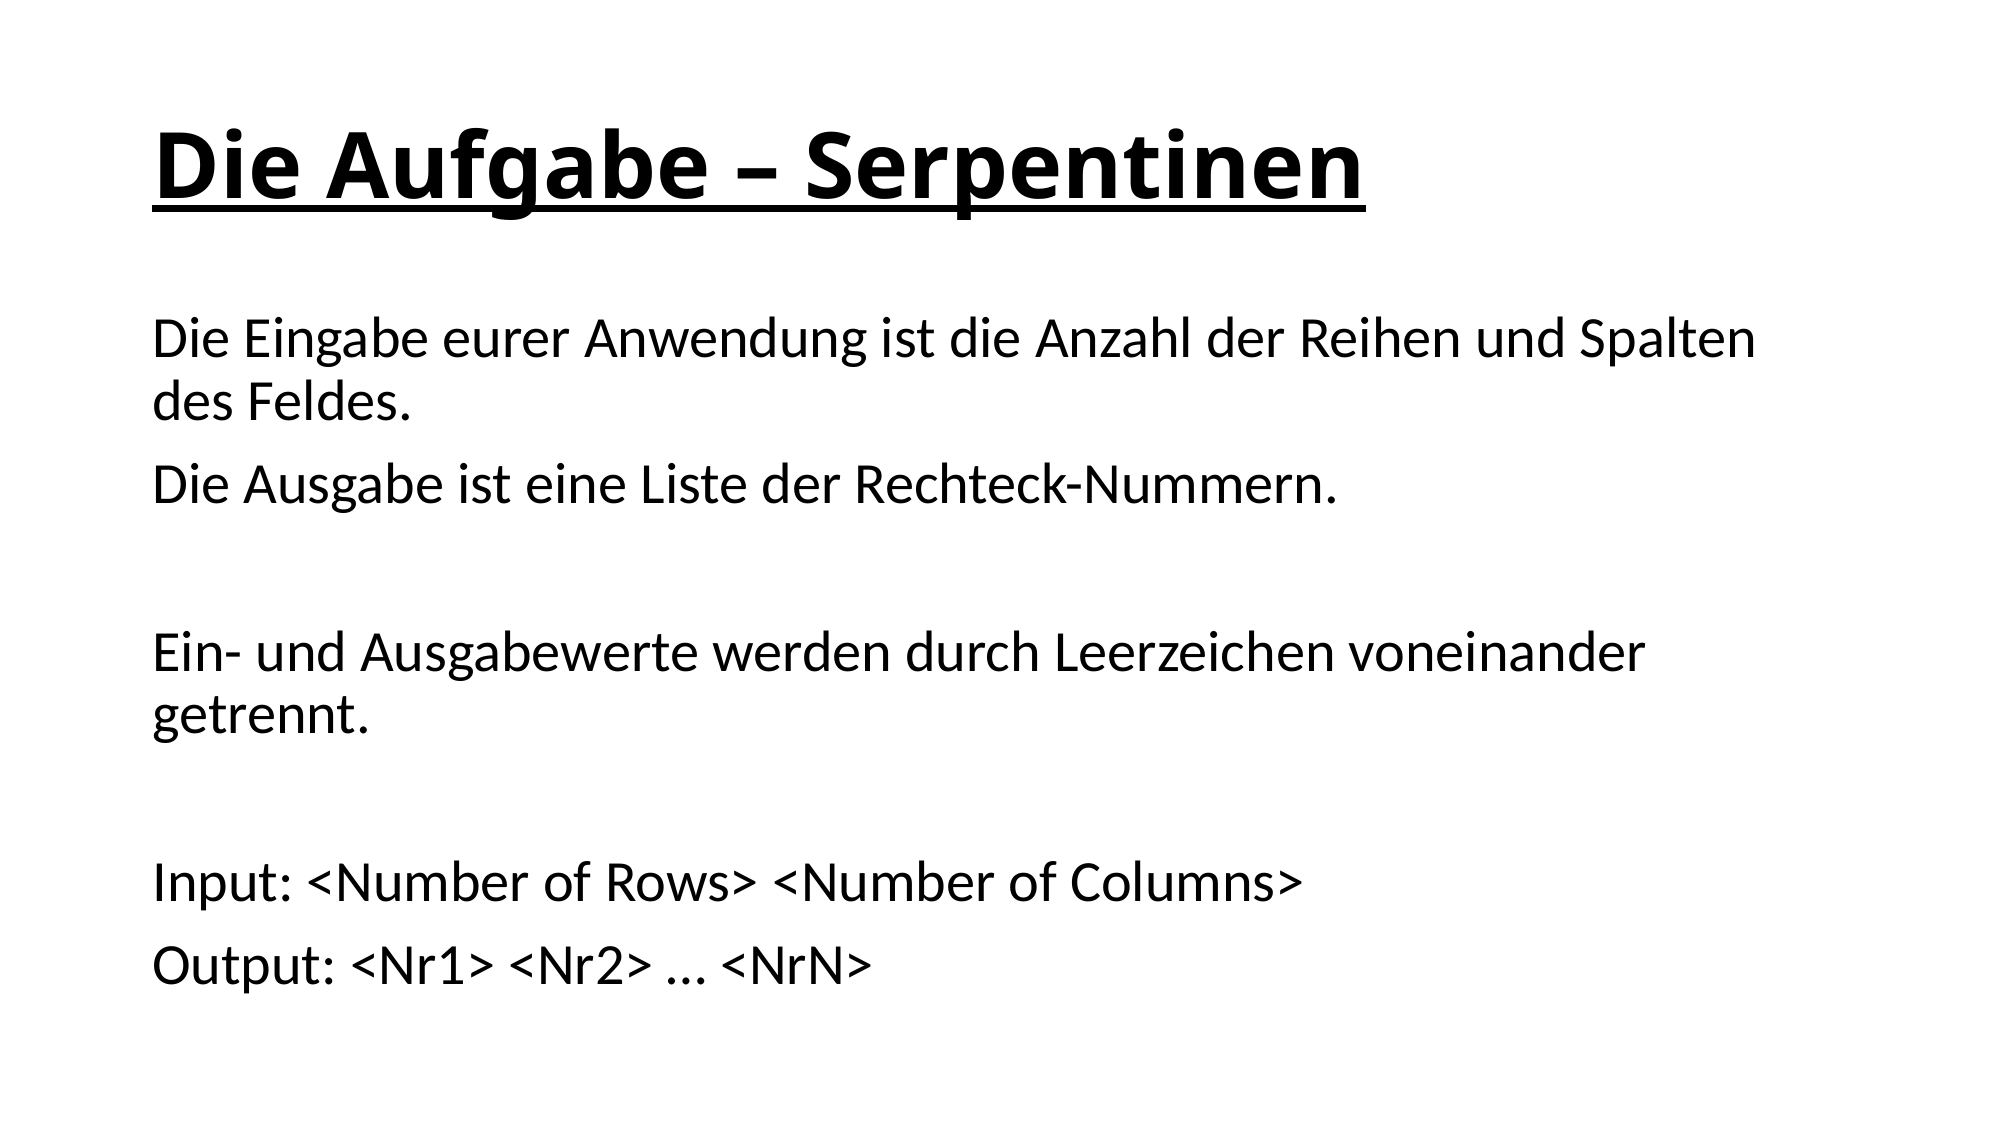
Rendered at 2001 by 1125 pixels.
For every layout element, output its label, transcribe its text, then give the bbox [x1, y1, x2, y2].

title Die Aufgabe – Serpentinen [137, 59, 1863, 278]
list Die Eingabe eurer Anwendung ist die Anzahl der Reihen und Spalten des Feldes. Die Ausgabe ist eine Liste der Rechteck-Nummern. Ein- und Ausgabewerte werden durch Leerzeichen voneinander getrennt. Input: <Number of Rows> <Number of Columns> Output: <Nr1> <Nr2> … <NrN> [137, 299, 1863, 1014]
